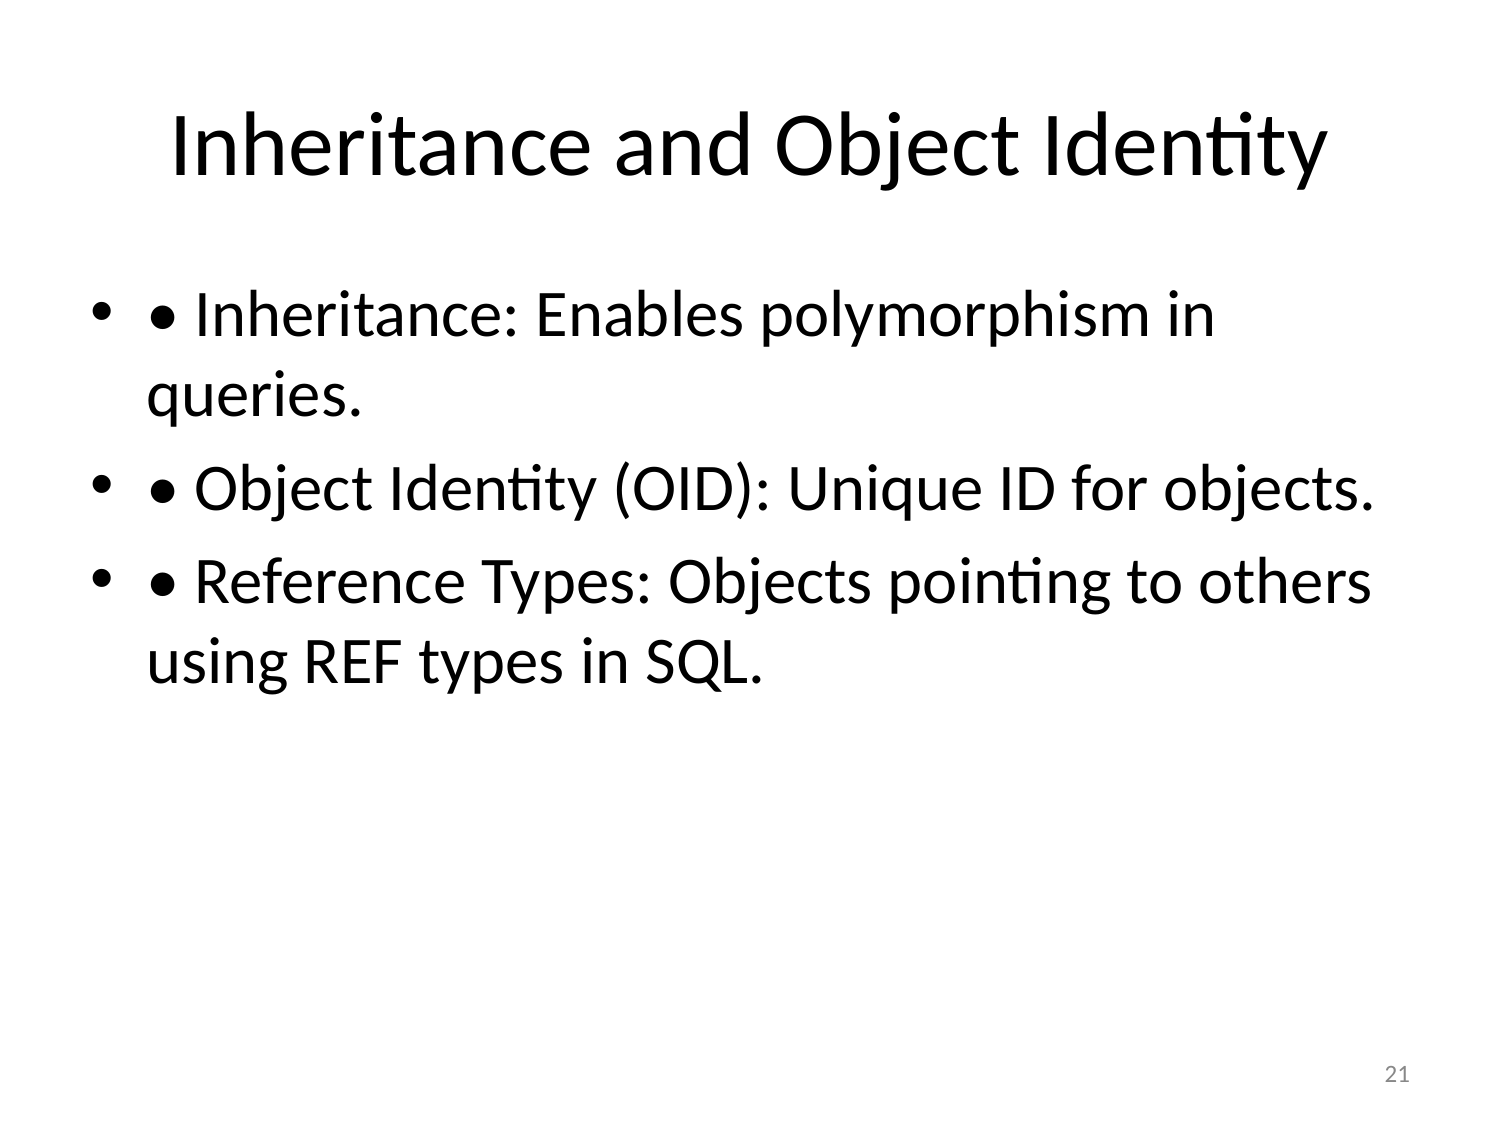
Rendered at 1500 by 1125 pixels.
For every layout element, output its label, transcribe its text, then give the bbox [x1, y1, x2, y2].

title Inheritance and Object Identity [75, 45, 1425, 233]
slide_number ‹#› [1074, 1042, 1425, 1103]
list • Inheritance: Enables polymorphism in queries. • Object Identity (OID): Unique ID for objects. • Reference Types: Objects pointing to others using REF types in SQL. [75, 262, 1425, 1005]
